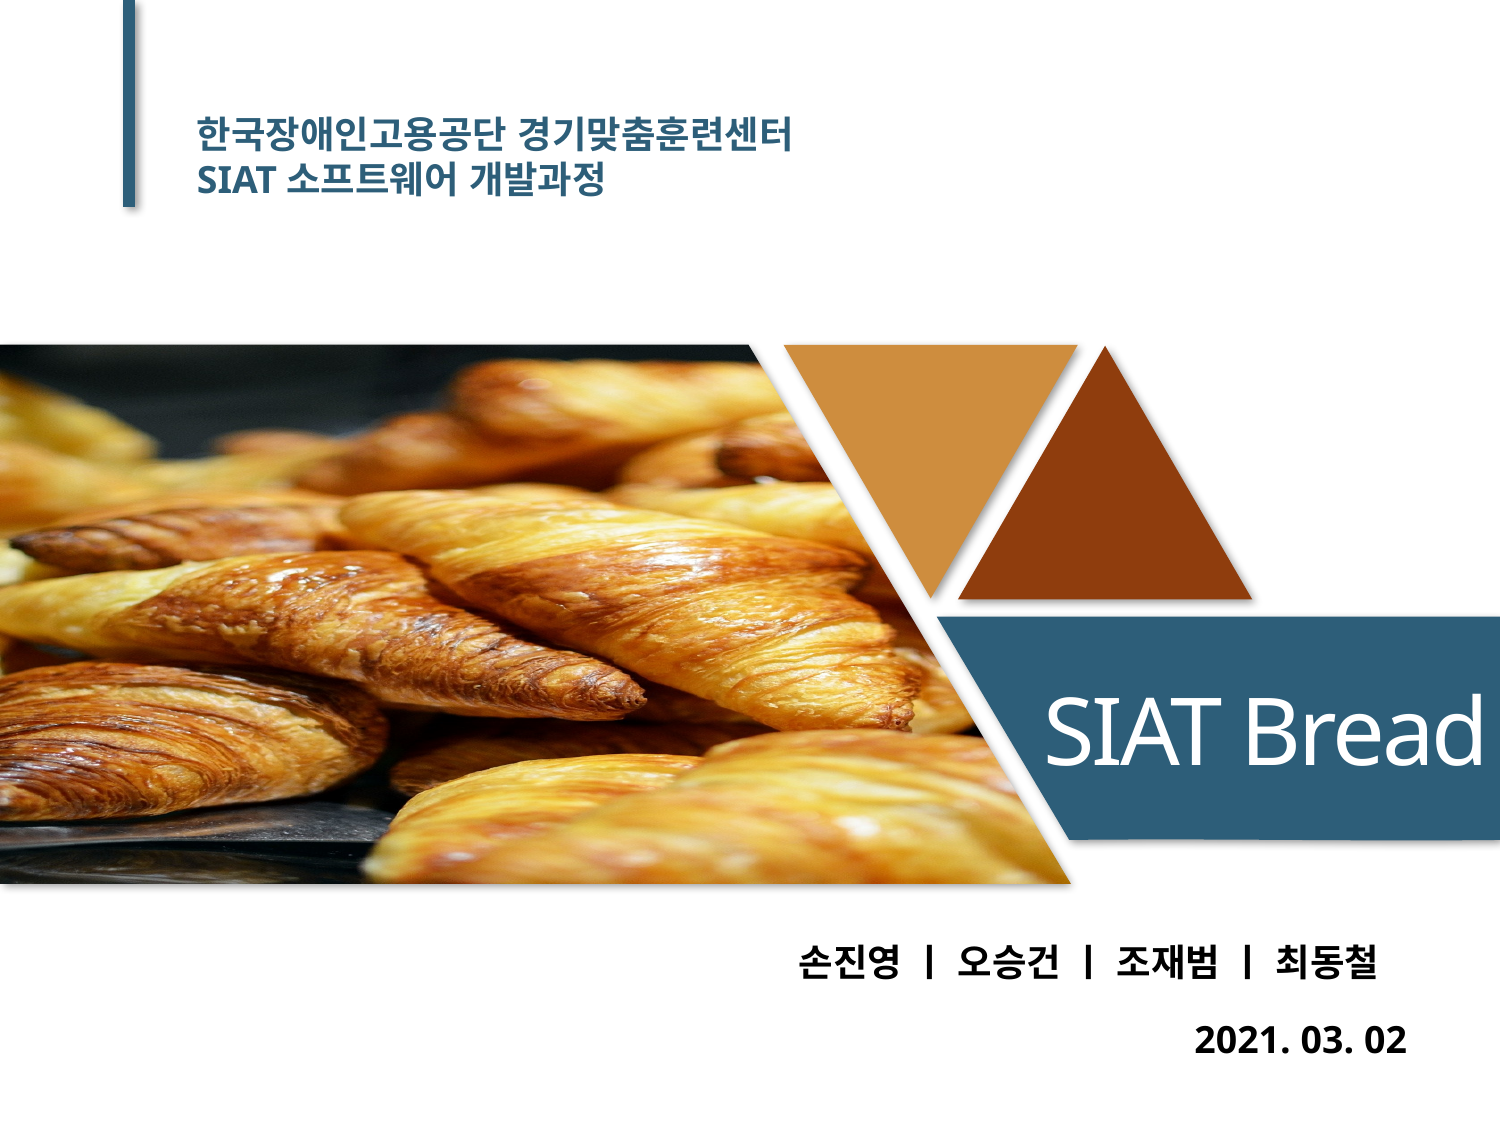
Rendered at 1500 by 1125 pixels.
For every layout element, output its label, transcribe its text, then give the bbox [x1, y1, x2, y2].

text_box 한국장애인고용공단 경기맞춤훈련센터 SIAT소프트웨어 개발과정 [182, 103, 809, 208]
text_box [0, 344, 1500, 884]
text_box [749, 931, 1429, 1070]
